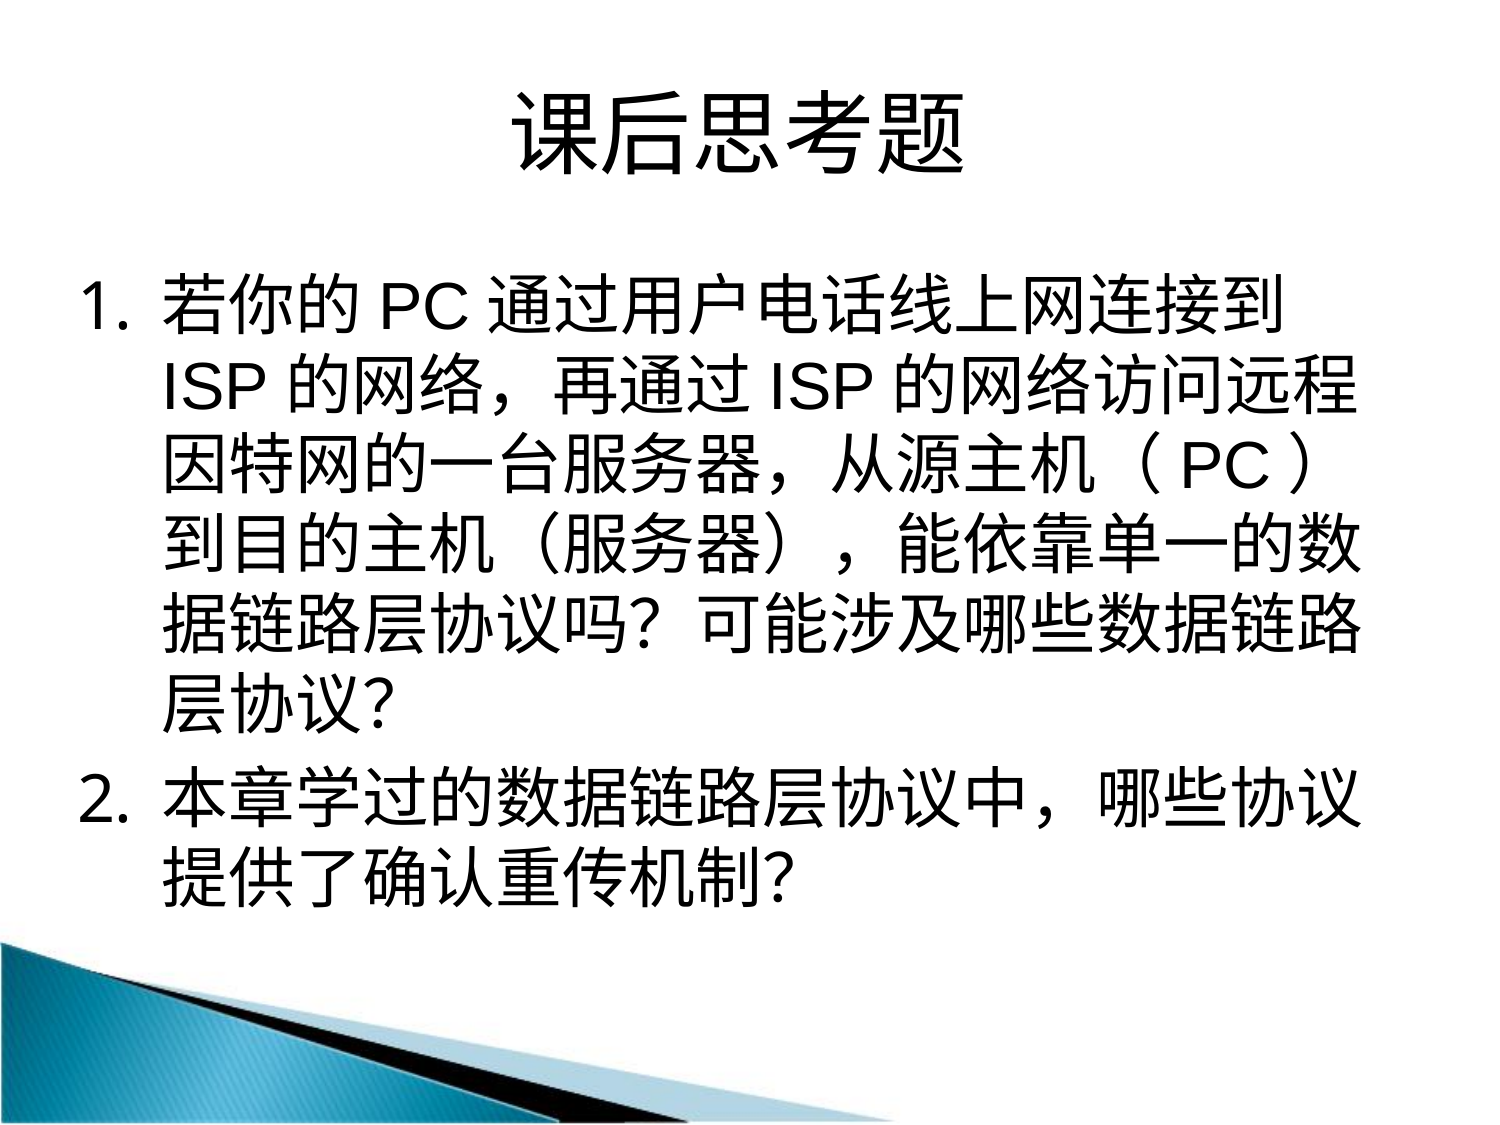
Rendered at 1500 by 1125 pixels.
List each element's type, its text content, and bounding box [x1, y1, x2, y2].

list 若你的PC通过用户电话线上网连接到ISP的网络，再通过ISP的网络访问远程因特网的一台服务器，从源主机（PC）到目的主机（服务器），能依靠单一的数据链路层协议吗？可能涉及哪些数据链路层协议？ 本章学过的数据链路层协议中，哪些协议提供了确认重传机制？ [62, 254, 1413, 998]
picture [0, 823, 914, 1125]
title 课后思考题 [62, 37, 1413, 226]
